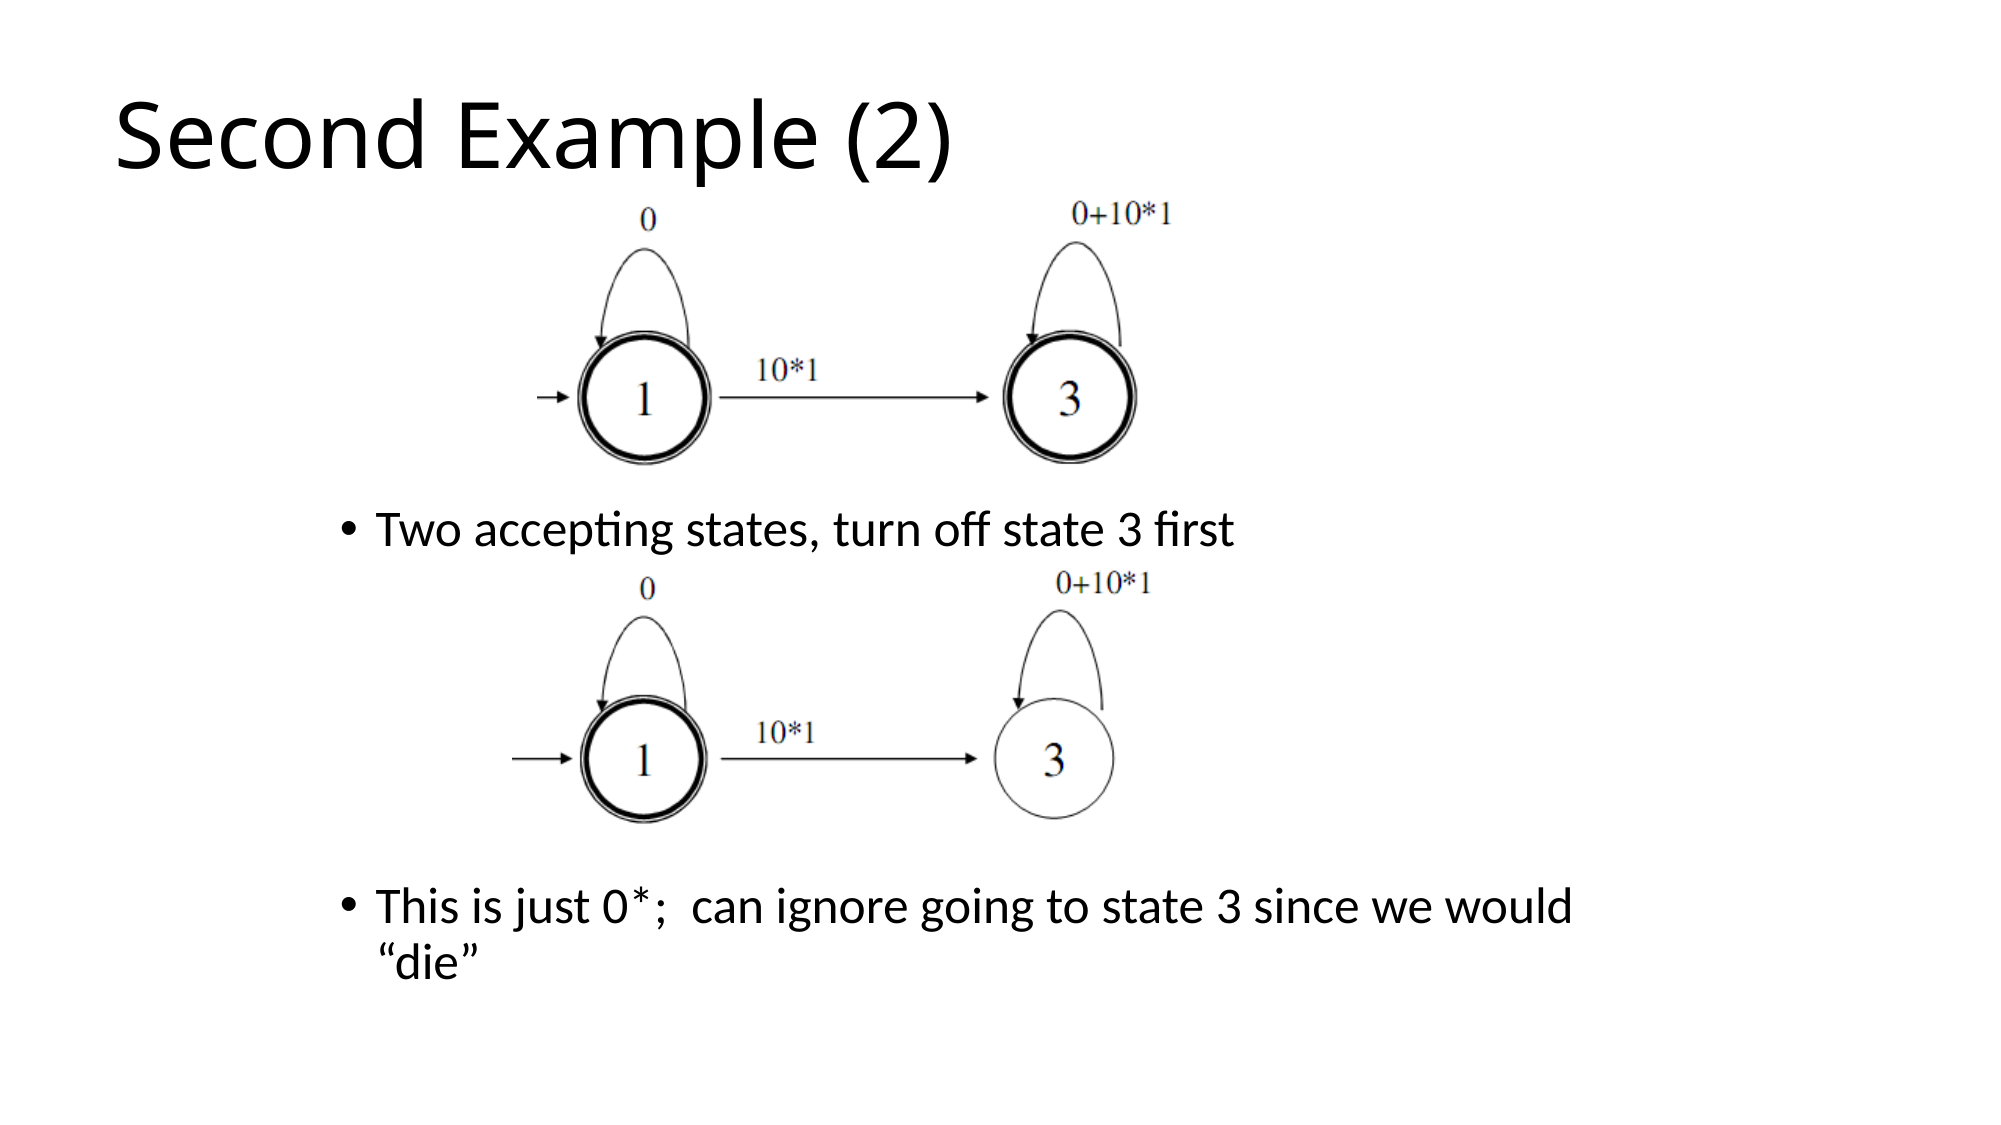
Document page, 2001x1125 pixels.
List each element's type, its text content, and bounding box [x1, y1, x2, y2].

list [537, 187, 1197, 475]
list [512, 562, 1175, 836]
list Two accepting states, turn off state 3 first This is just 0*; can ignore going to state 3 since we would “die” [324, 262, 1688, 1005]
title Second Example (2) [99, 45, 1900, 233]
